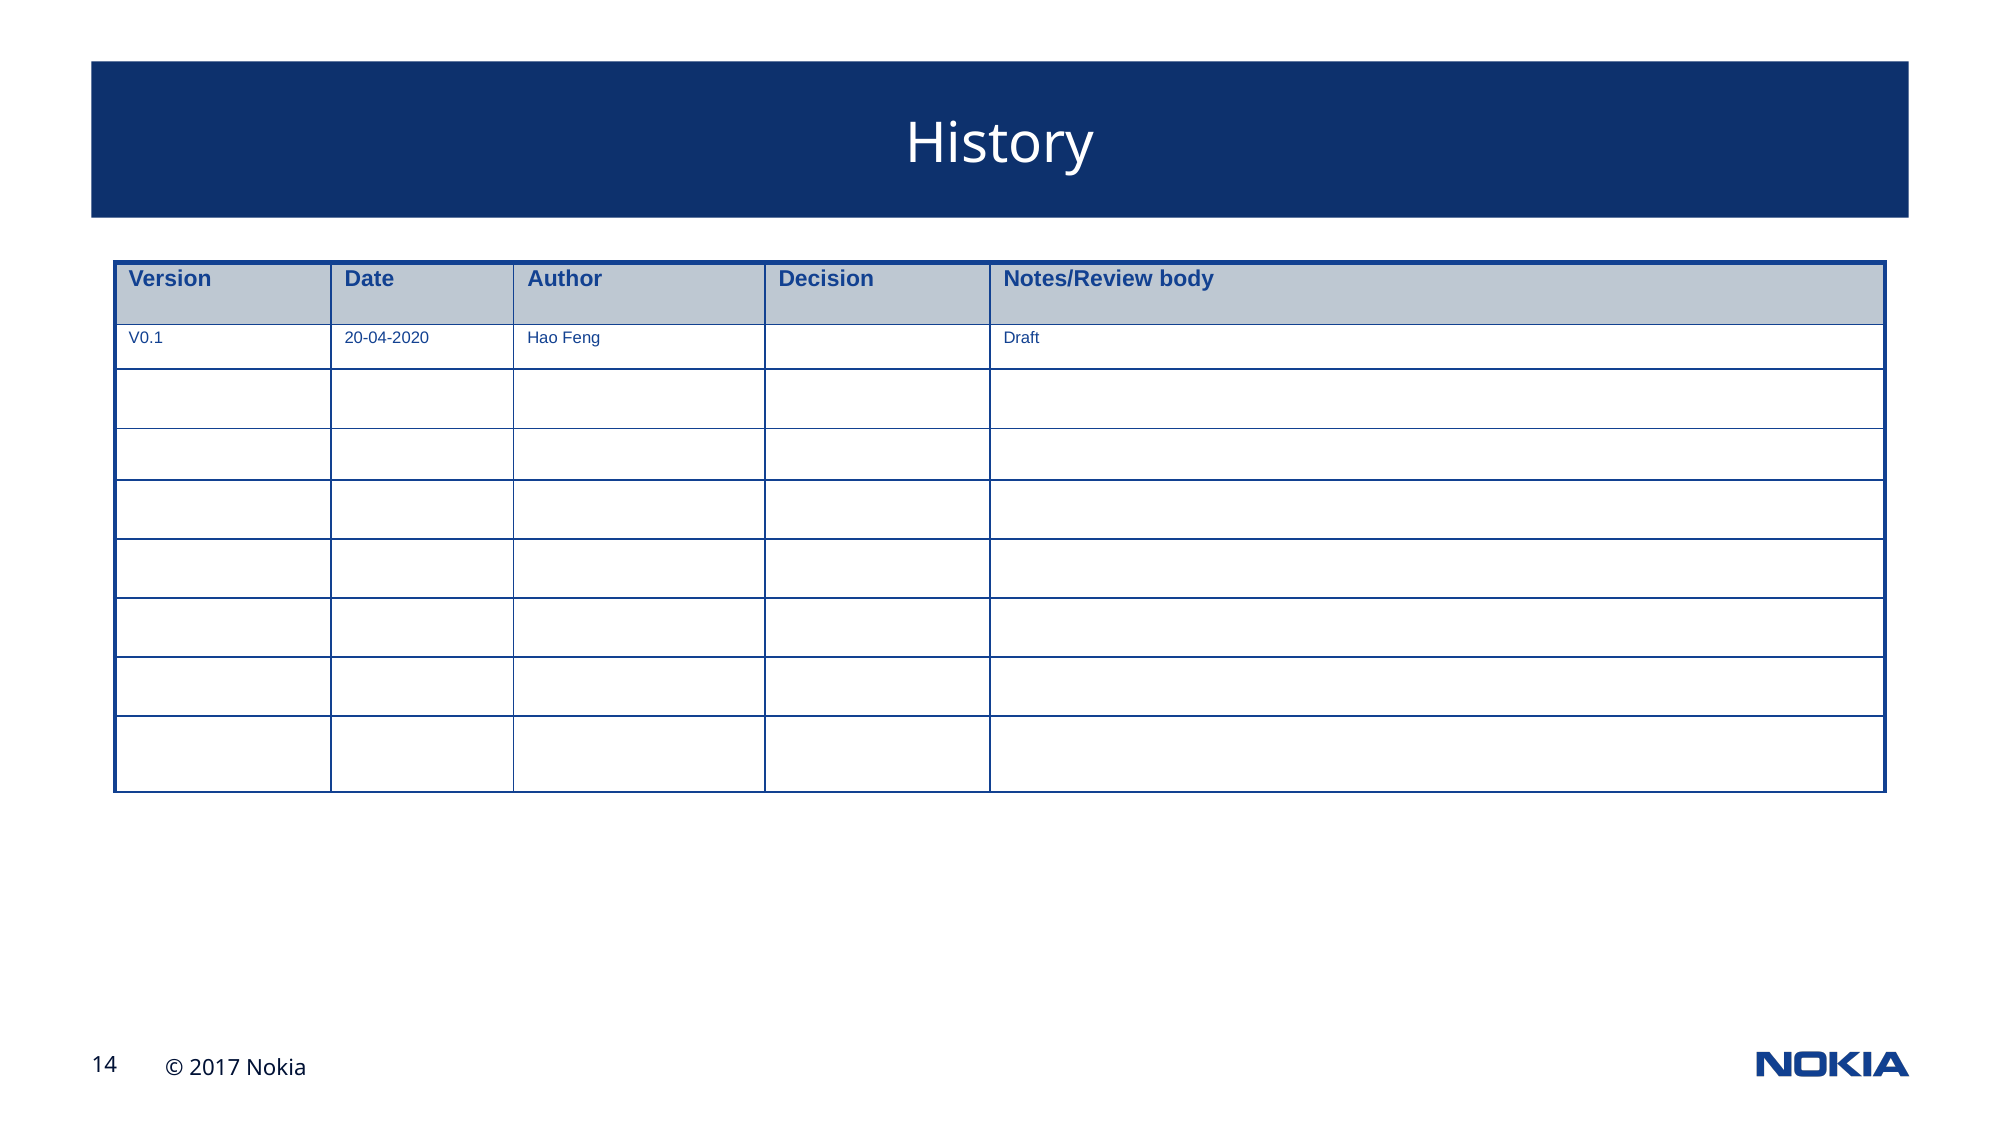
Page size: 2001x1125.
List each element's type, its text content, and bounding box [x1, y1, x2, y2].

table_cell [332, 599, 513, 656]
table_cell [766, 658, 989, 715]
table_cell [117, 540, 330, 597]
table_cell V0.1 [117, 325, 330, 368]
list History [91, 61, 1909, 218]
table_cell [766, 370, 989, 428]
table_header Version [117, 265, 330, 324]
table_cell 20-04-2020 [332, 325, 513, 368]
table_cell [332, 658, 513, 715]
table_cell [514, 599, 764, 656]
picture [1722, 1017, 1944, 1111]
table_cell [332, 429, 513, 479]
table_header Date [332, 265, 513, 324]
table_cell [766, 540, 989, 597]
table_cell [991, 481, 1883, 538]
table_cell [766, 599, 989, 656]
table_cell [332, 370, 513, 428]
table_cell [514, 658, 764, 715]
table_cell [991, 599, 1883, 656]
table_header Author [514, 265, 764, 324]
table_cell [117, 370, 330, 428]
table_cell [991, 717, 1883, 791]
table_cell [991, 429, 1883, 479]
table_cell [514, 481, 764, 538]
table_cell [117, 599, 330, 656]
table_cell [514, 370, 764, 428]
table_cell [766, 717, 989, 791]
table_cell [332, 481, 513, 538]
table_cell [514, 429, 764, 479]
table_cell Hao Feng [514, 325, 764, 368]
table_cell [117, 481, 330, 538]
table_cell [514, 717, 764, 791]
table_cell [766, 481, 989, 538]
table_cell [117, 658, 330, 715]
table_cell [117, 429, 330, 479]
table_cell [766, 325, 989, 368]
table_cell [514, 540, 764, 597]
table_cell [117, 717, 330, 791]
table_cell [332, 717, 513, 791]
table_cell [991, 370, 1883, 428]
table_header Decision [766, 265, 989, 324]
table_cell [991, 658, 1883, 715]
table_cell [332, 540, 513, 597]
table_header Notes/Review body [991, 265, 1883, 324]
table_cell [991, 540, 1883, 597]
table_cell Draft [991, 325, 1883, 368]
table_cell [766, 429, 989, 479]
